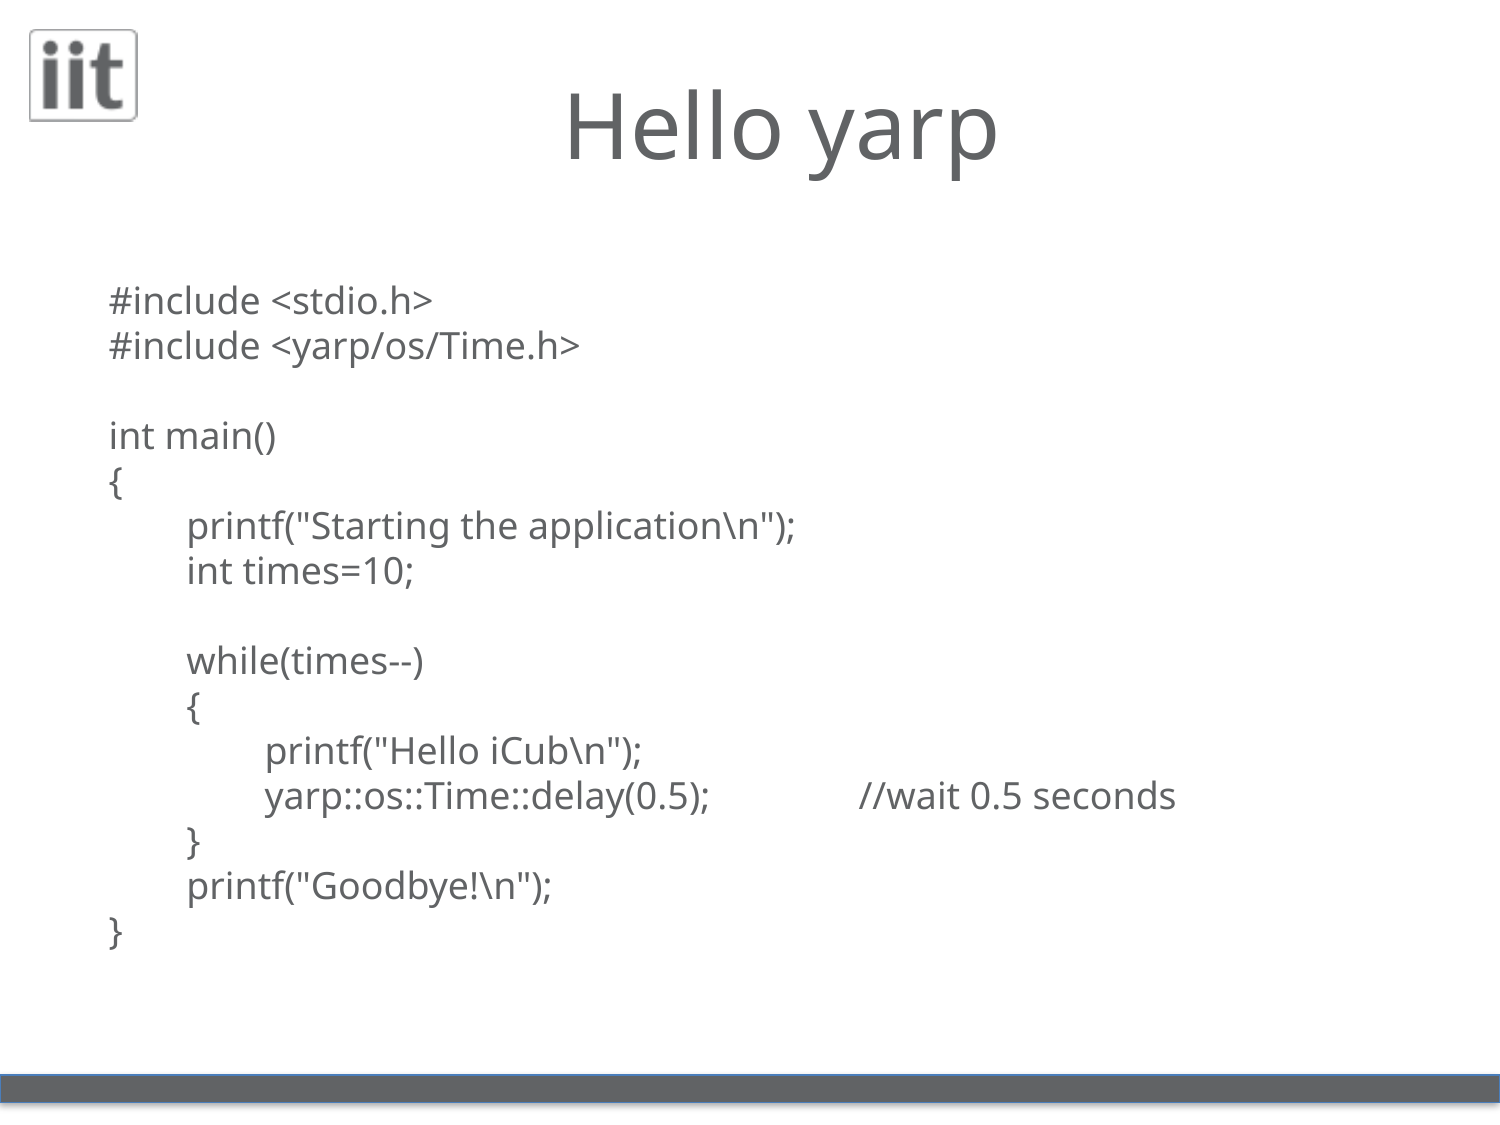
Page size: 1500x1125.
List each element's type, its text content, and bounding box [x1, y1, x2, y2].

text_box Hello yarp [162, 45, 1425, 200]
picture [29, 29, 138, 122]
text_box #include <stdio.h> #include <yarp/os/Time.h> int main() { printf("Starting the application\n"); int times=10; while(times--) { printf("Hello iCub\n"); yarp::os::Time::delay(0.5); //wait 0.5 seconds } printf("Goodbye!\n"); } [93, 269, 1231, 960]
